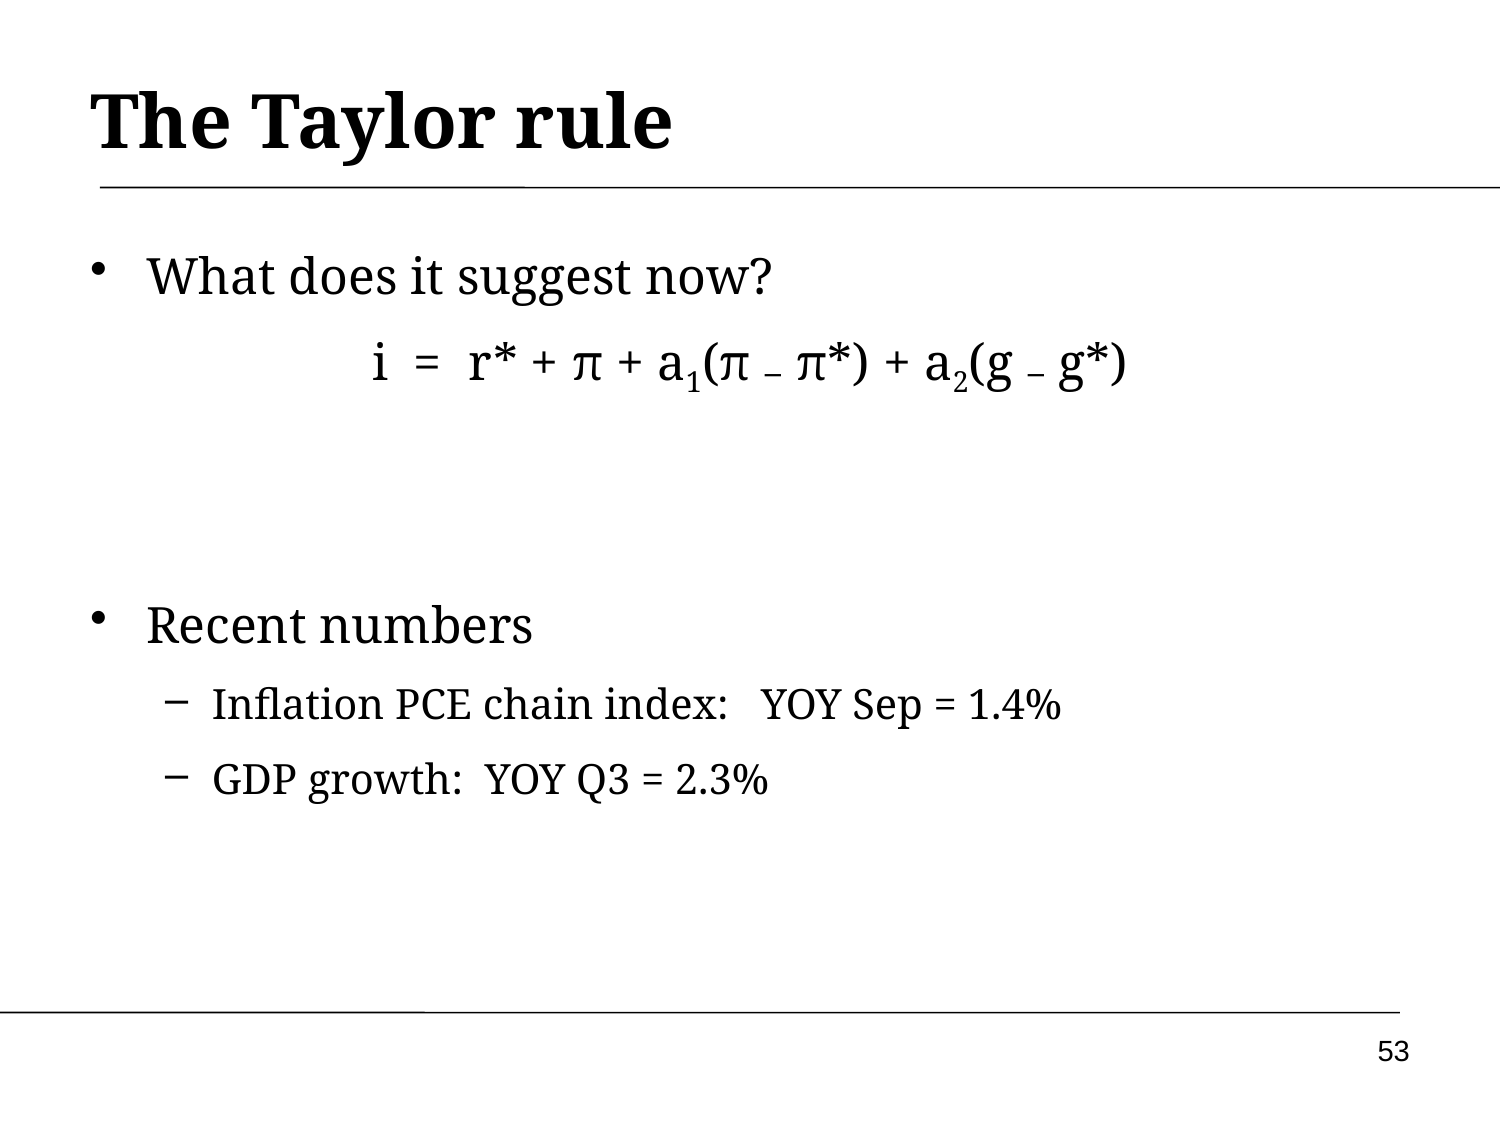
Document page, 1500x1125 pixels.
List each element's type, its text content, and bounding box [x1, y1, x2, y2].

slide_number 53 [1074, 1024, 1426, 1103]
list What does it suggest now? i = r* + π + a1(π ₋ π*) + a2(g ₋ g*) Recent numbers Inflation PCE chain index: YOY Sep = 1.4% GDP growth: YOY Q3 = 2.3% [75, 237, 1425, 963]
title The Taylor rule [75, 50, 1425, 188]
